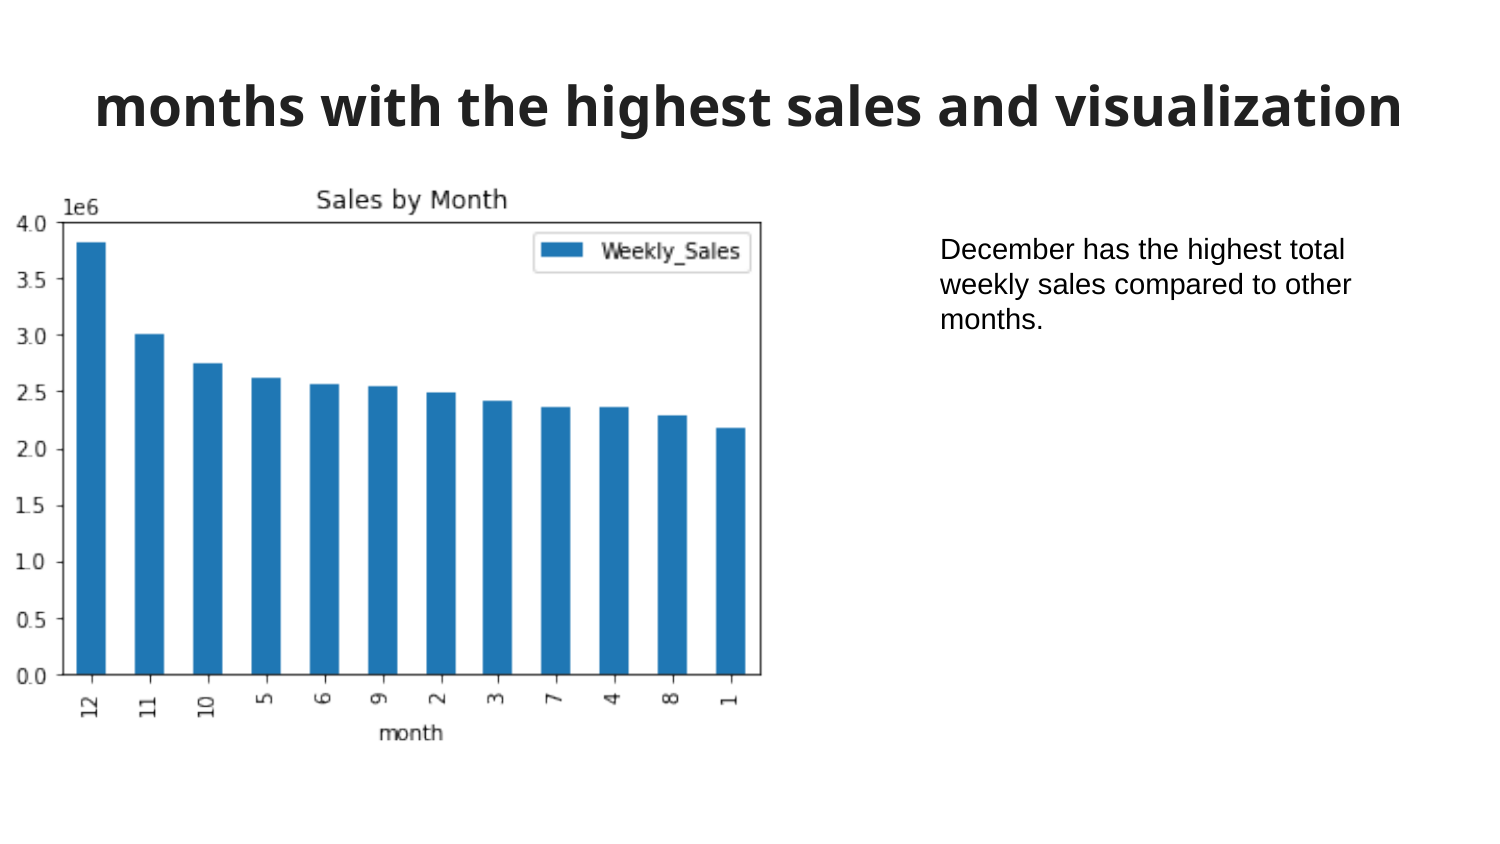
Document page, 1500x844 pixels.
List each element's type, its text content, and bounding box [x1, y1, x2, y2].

picture [0, 174, 776, 761]
text_box December has the highest total weekly sales compared to other months. [925, 223, 1408, 343]
title months with the highest sales and visualization [75, 33, 1425, 175]
